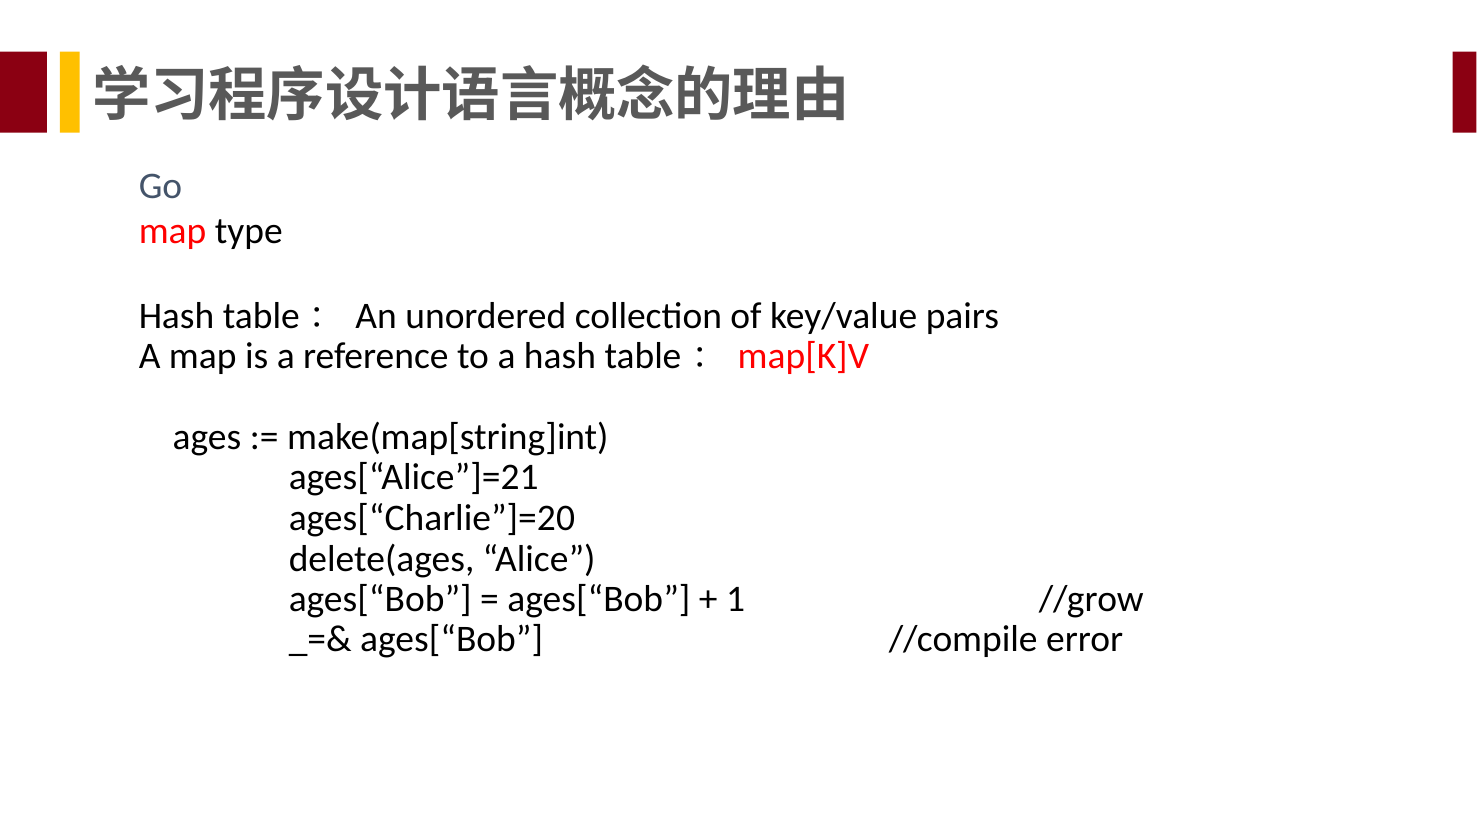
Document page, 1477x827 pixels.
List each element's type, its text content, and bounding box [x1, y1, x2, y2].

text_box 学习程序设计语言概念的理由 [92, 57, 931, 128]
text_box [59, 51, 81, 134]
text_box [0, 51, 48, 134]
text_box [1451, 51, 1477, 134]
text_box Go map type Hash table：An unordered collection of key/value pairs A map is a reference to a hash table：map[K]V ages := make(map[string]int) ages[“Alice”]=21 ages[“Charlie”]=20 delete(ages, “Alice”) ages[“Bob”] = ages[“Bob”] + 1 //grow _=& ages[“Bob”] //compile error [123, 153, 1365, 735]
